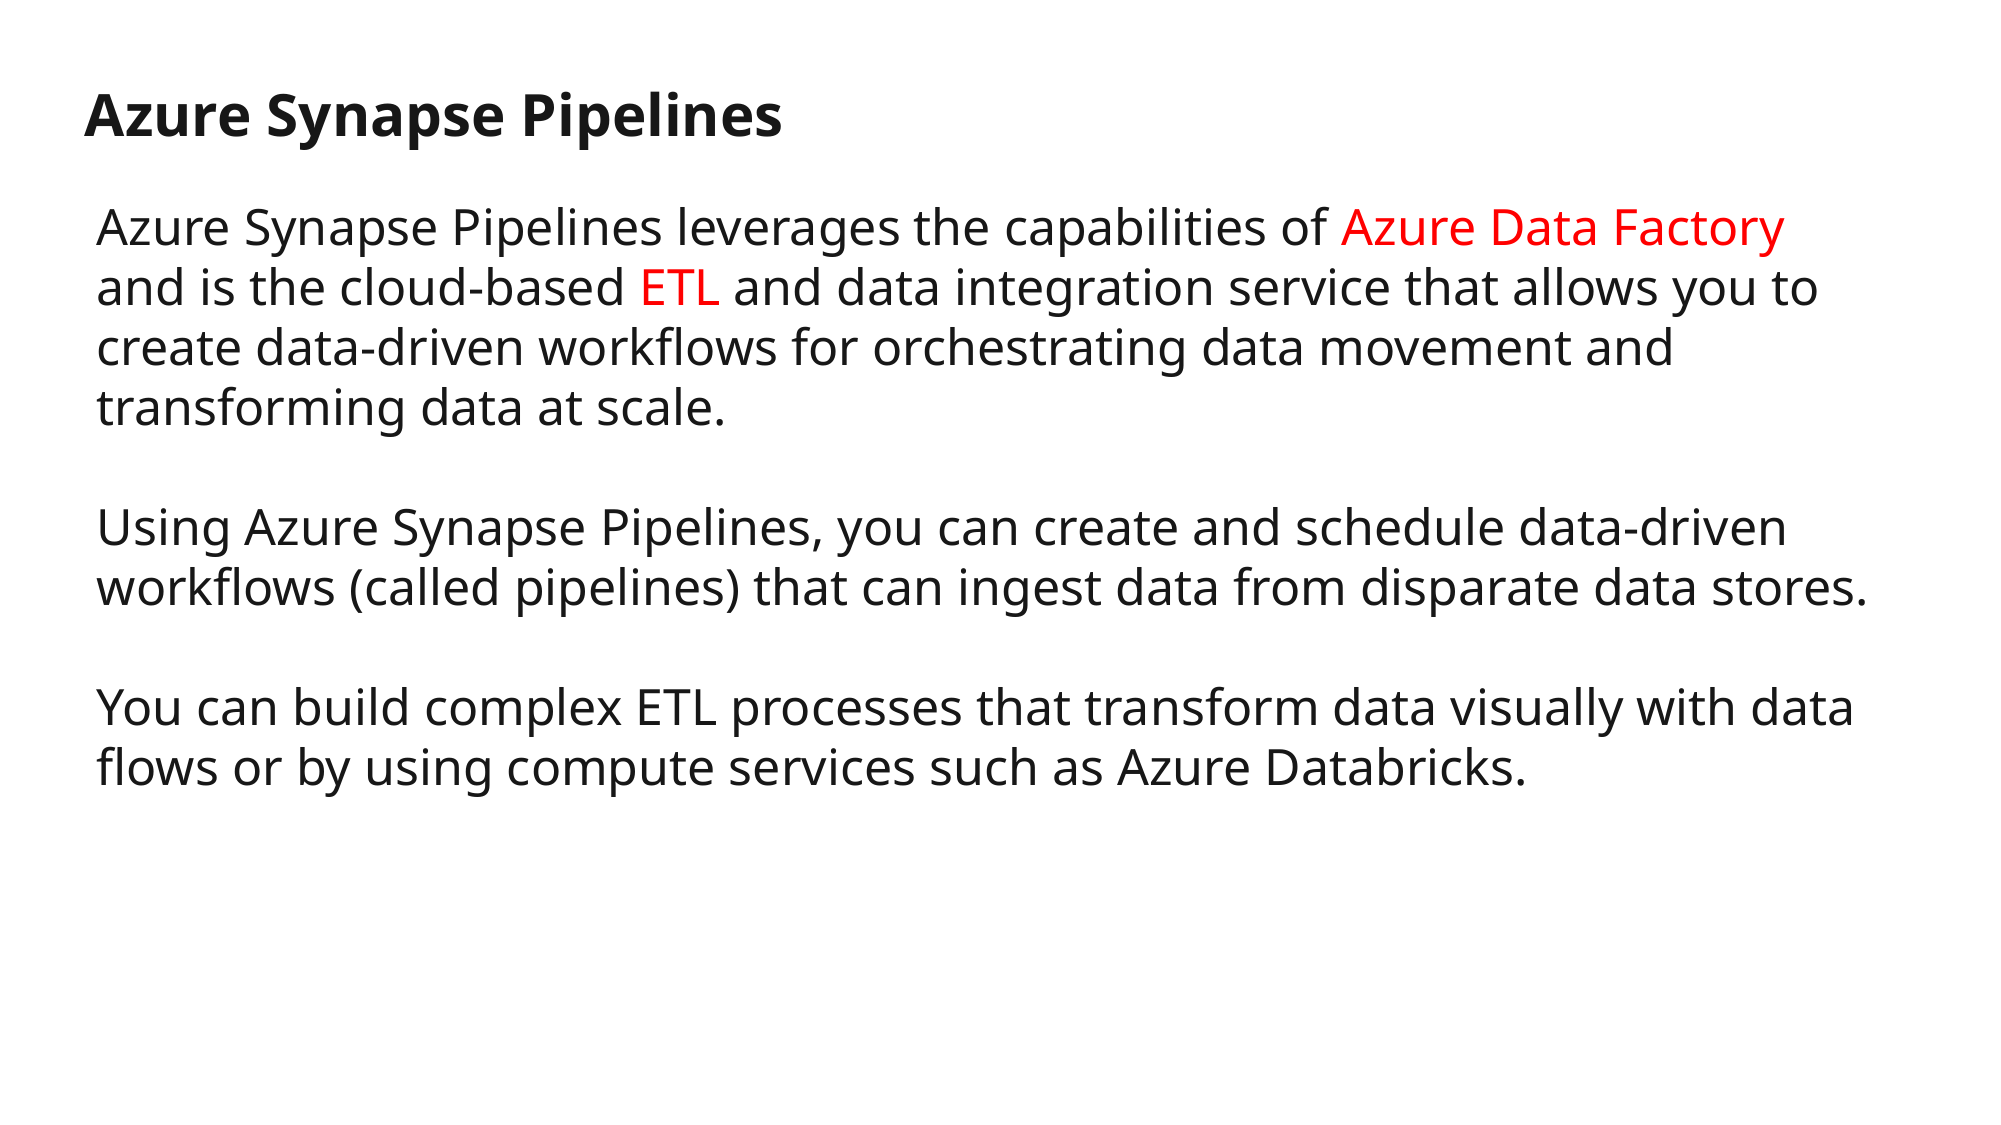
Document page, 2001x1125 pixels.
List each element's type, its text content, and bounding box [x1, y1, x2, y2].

text_box Azure Synapse Pipelines [70, 70, 1070, 156]
text_box Azure Synapse Pipelines leverages the capabilities of Azure Data Factory and is the cloud-based ETL and data integration service that allows you to create data-driven workflows for orchestrating data movement and transforming data at scale. Using Azure Synapse Pipelines, you can create and schedule data-driven workflows (called pipelines) that can ingest data from disparate data stores. You can build complex ETL processes that transform data visually with data flows or by using compute services such as Azure Databricks. [81, 188, 1901, 803]
